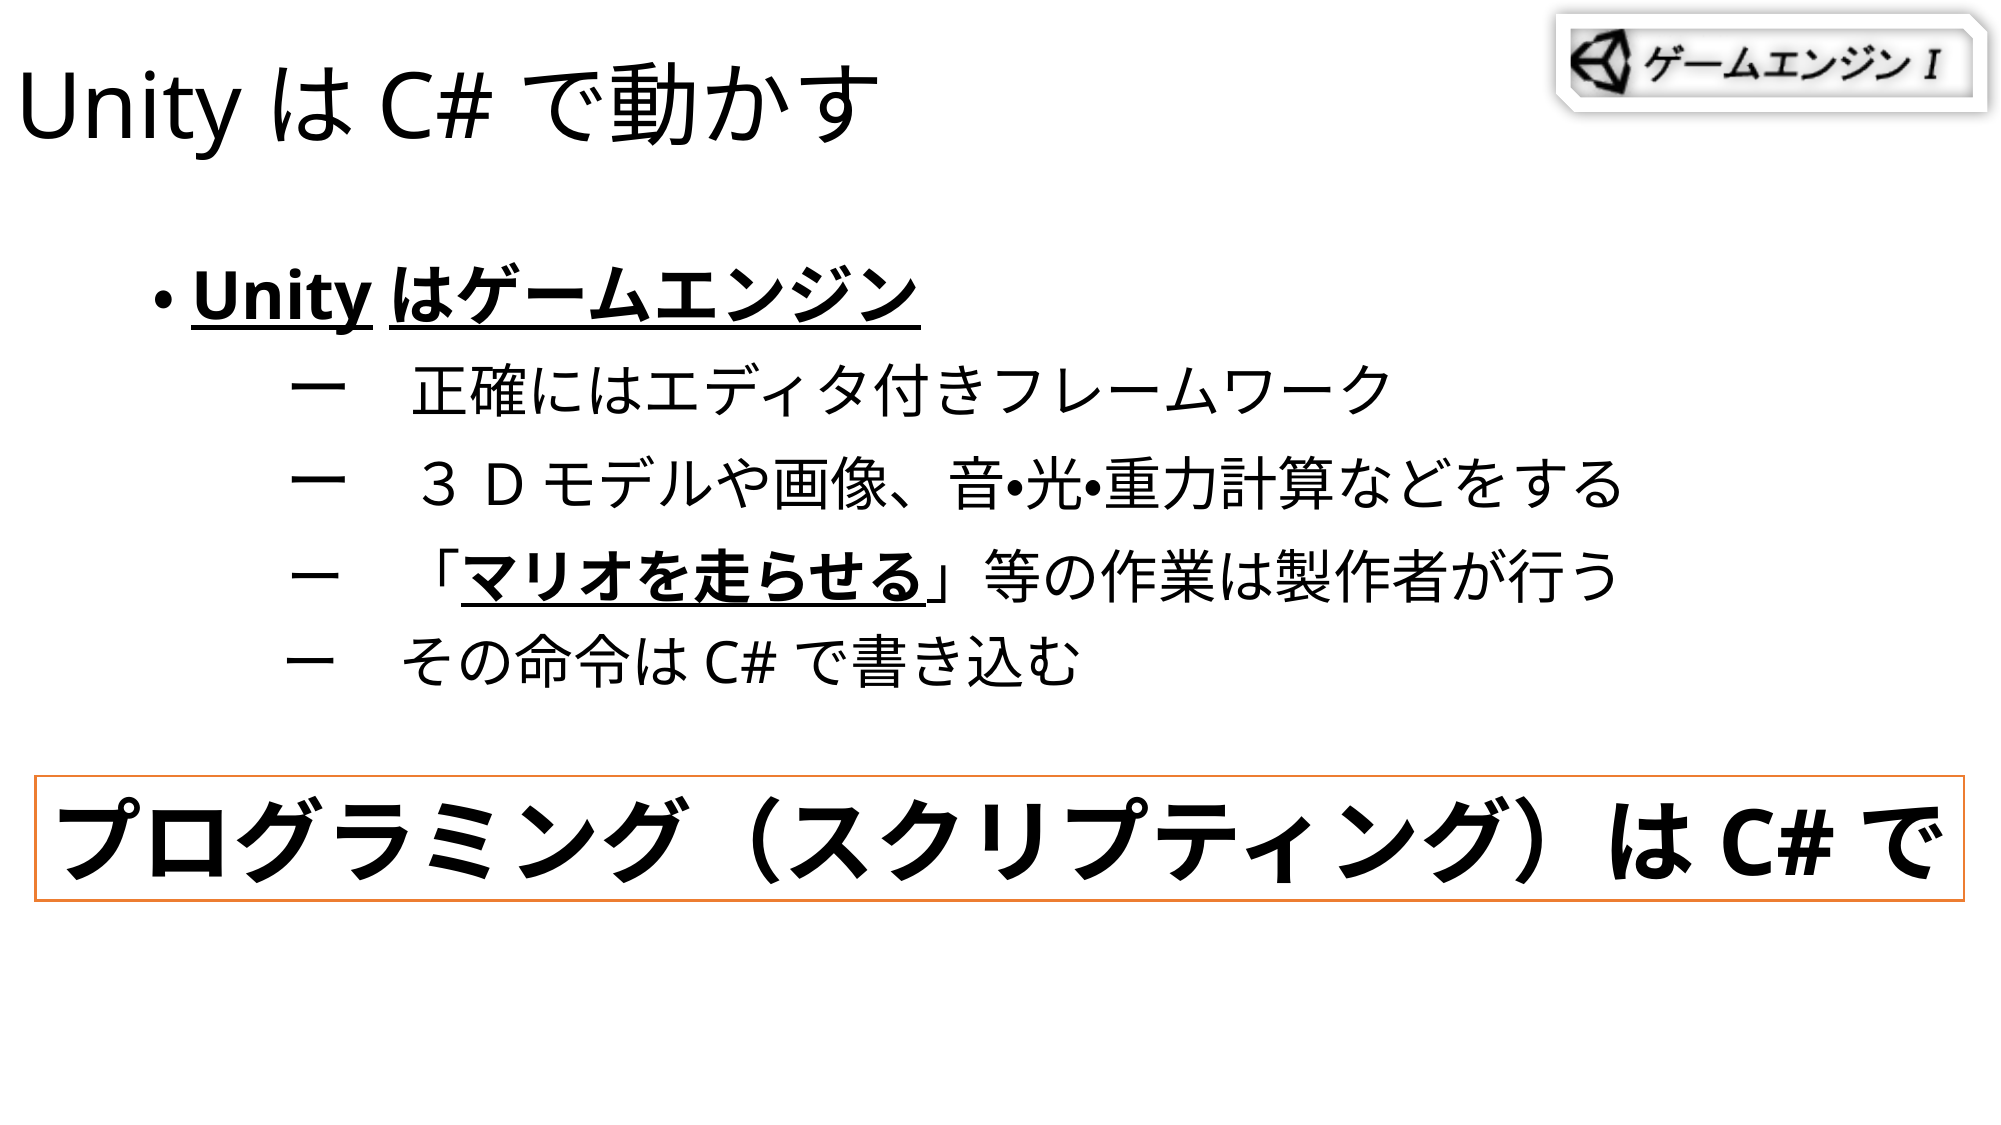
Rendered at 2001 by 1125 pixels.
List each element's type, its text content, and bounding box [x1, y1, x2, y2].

picture [1563, 21, 1981, 105]
list ・Unityはゲームエンジン ー 正確にはエディタ付きフレームワーク ー ３Dモデルや画像、音・光・重力計算などをする ー 「マリオを走らせる」等の作業は製作者が行う ー その命令はC#で書き込む [137, 254, 1863, 707]
text_box プログラミング（スクリプティング）はC#で [34, 775, 1965, 902]
title UnityはC#で動かす [0, 0, 1725, 218]
